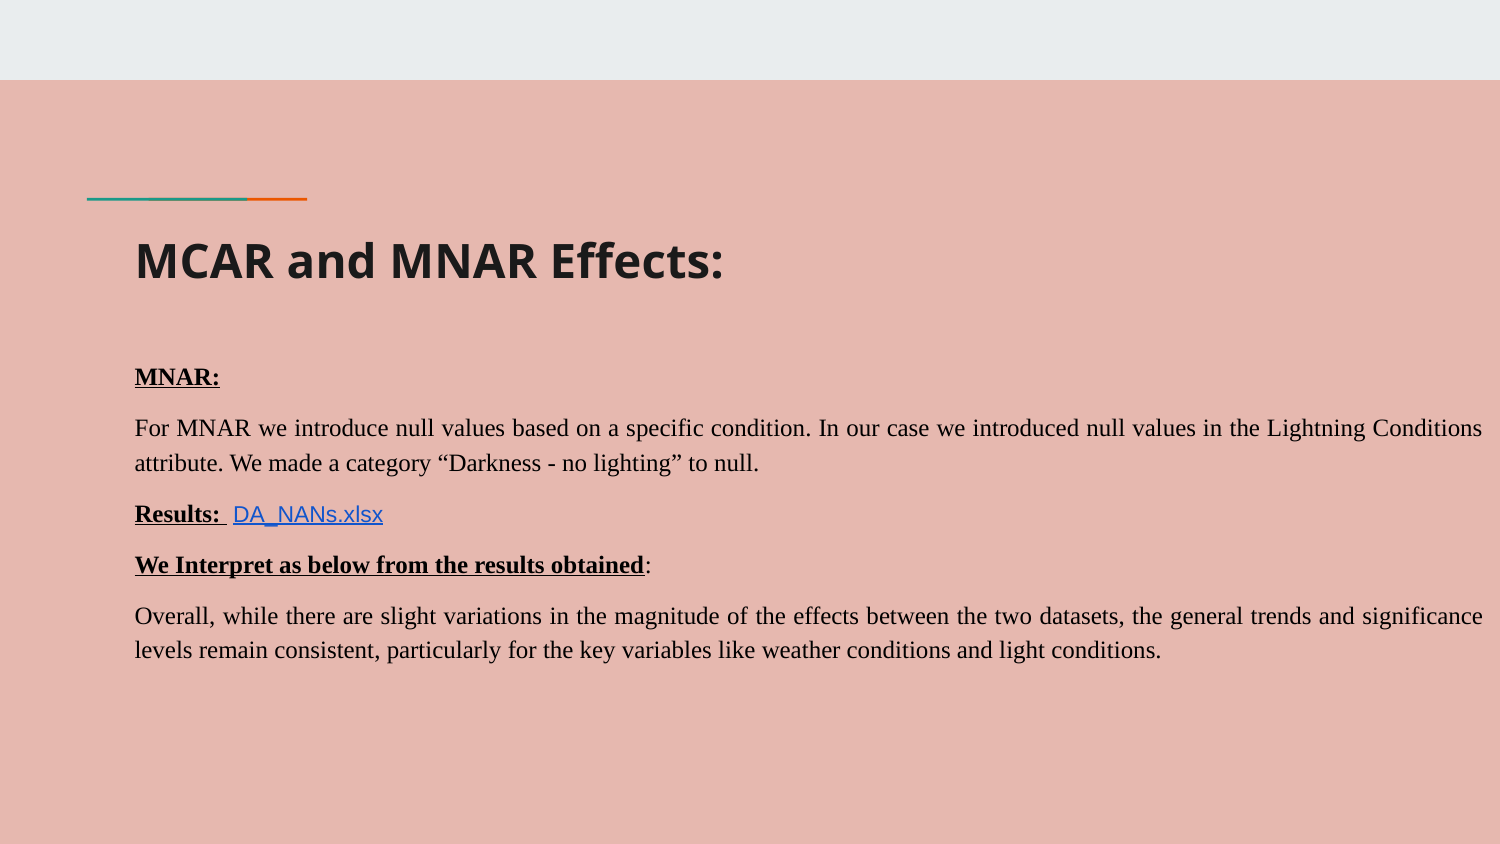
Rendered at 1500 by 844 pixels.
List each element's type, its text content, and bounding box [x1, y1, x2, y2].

title MCAR and MNAR Effects: [119, 216, 1381, 305]
list MNAR: For MNAR we introduce null values based on a specific condition. In our case we introduced null values in the Lightning Conditions attribute. We made a category “Darkness - no lighting” to null. Results: DA_NANs.xlsx We Interpret as below from the results obtained: Overall, while there are slight variations in the magnitude of the effects between the two datasets, the general trends and significance levels remain consistent, particularly for the key variables like weather conditions and light conditions. [119, 341, 1500, 844]
